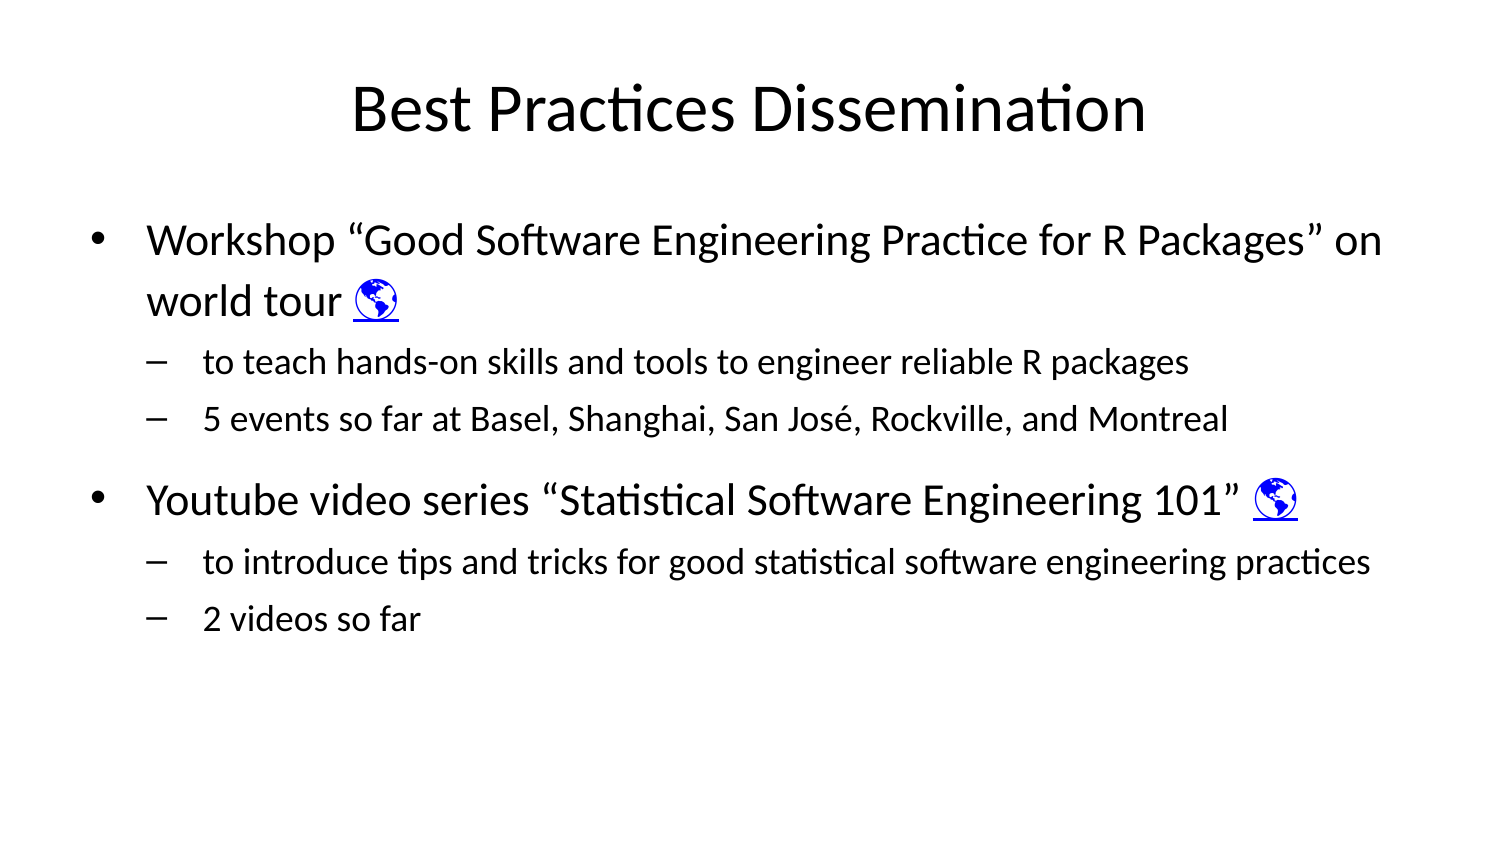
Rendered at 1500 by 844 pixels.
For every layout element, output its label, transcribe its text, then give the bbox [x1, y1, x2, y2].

list Workshop “Good Software Engineering Practice for R Packages” on world tour 🌎 to teach hands-on skills and tools to engineer reliable R packages 5 events so far at Basel, Shanghai, San José, Rockville, and Montreal Youtube video series “Statistical Software Engineering 101” 🌎 to introduce tips and tricks for good statistical software engineering practices 2 videos so far [75, 196, 1425, 754]
title Best Practices Dissemination [75, 33, 1425, 175]
